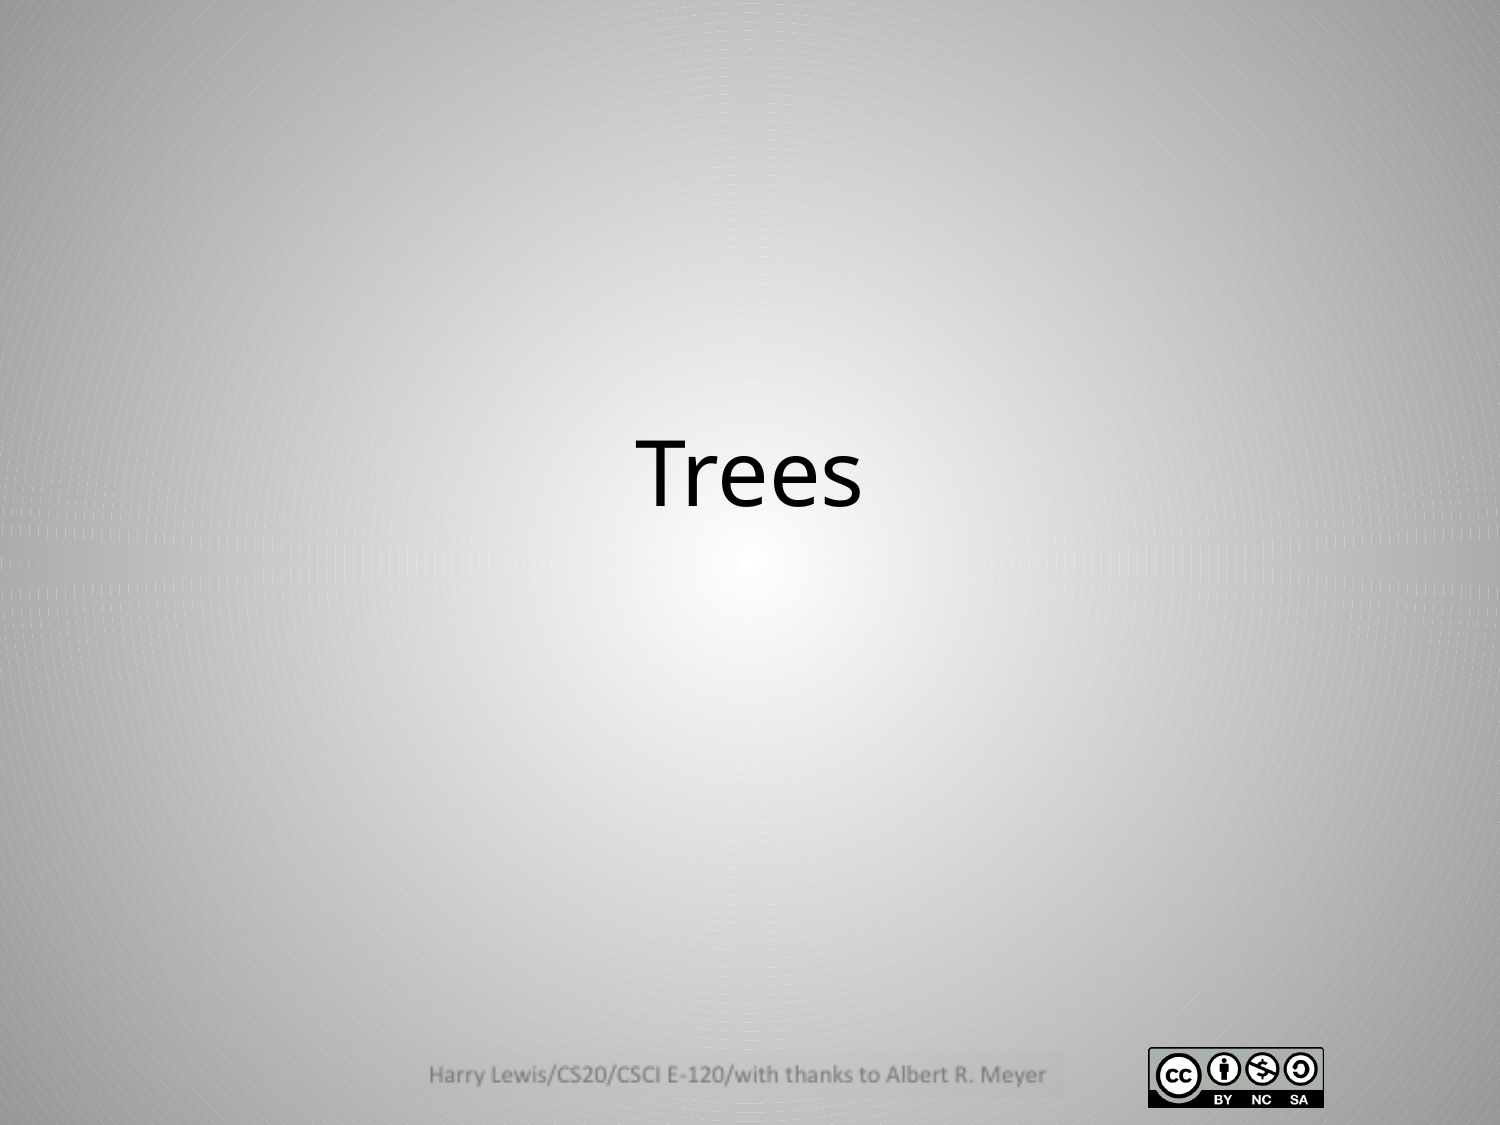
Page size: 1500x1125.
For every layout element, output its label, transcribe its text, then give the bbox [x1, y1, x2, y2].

picture [402, 1051, 1064, 1098]
title Trees [112, 349, 1388, 591]
picture [1148, 1047, 1324, 1108]
